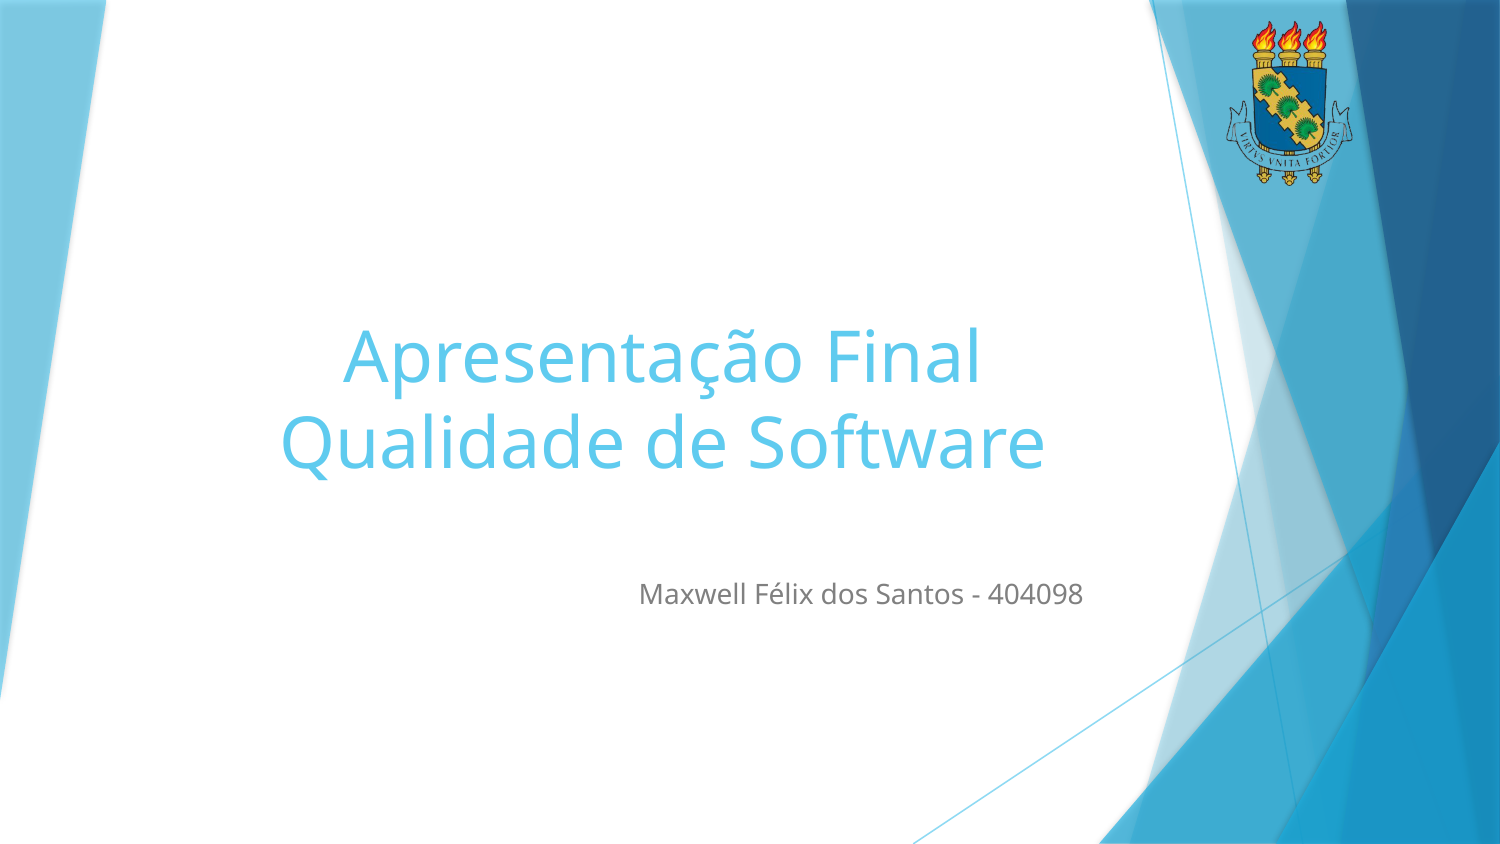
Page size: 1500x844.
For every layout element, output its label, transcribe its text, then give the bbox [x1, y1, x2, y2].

picture [1184, 0, 1393, 208]
title Apresentação Final Qualidade de Software [185, 295, 1141, 499]
subtitle Maxwell Félix dos Santos - 404098 [421, 561, 1302, 685]
text_box [725, 396, 775, 447]
